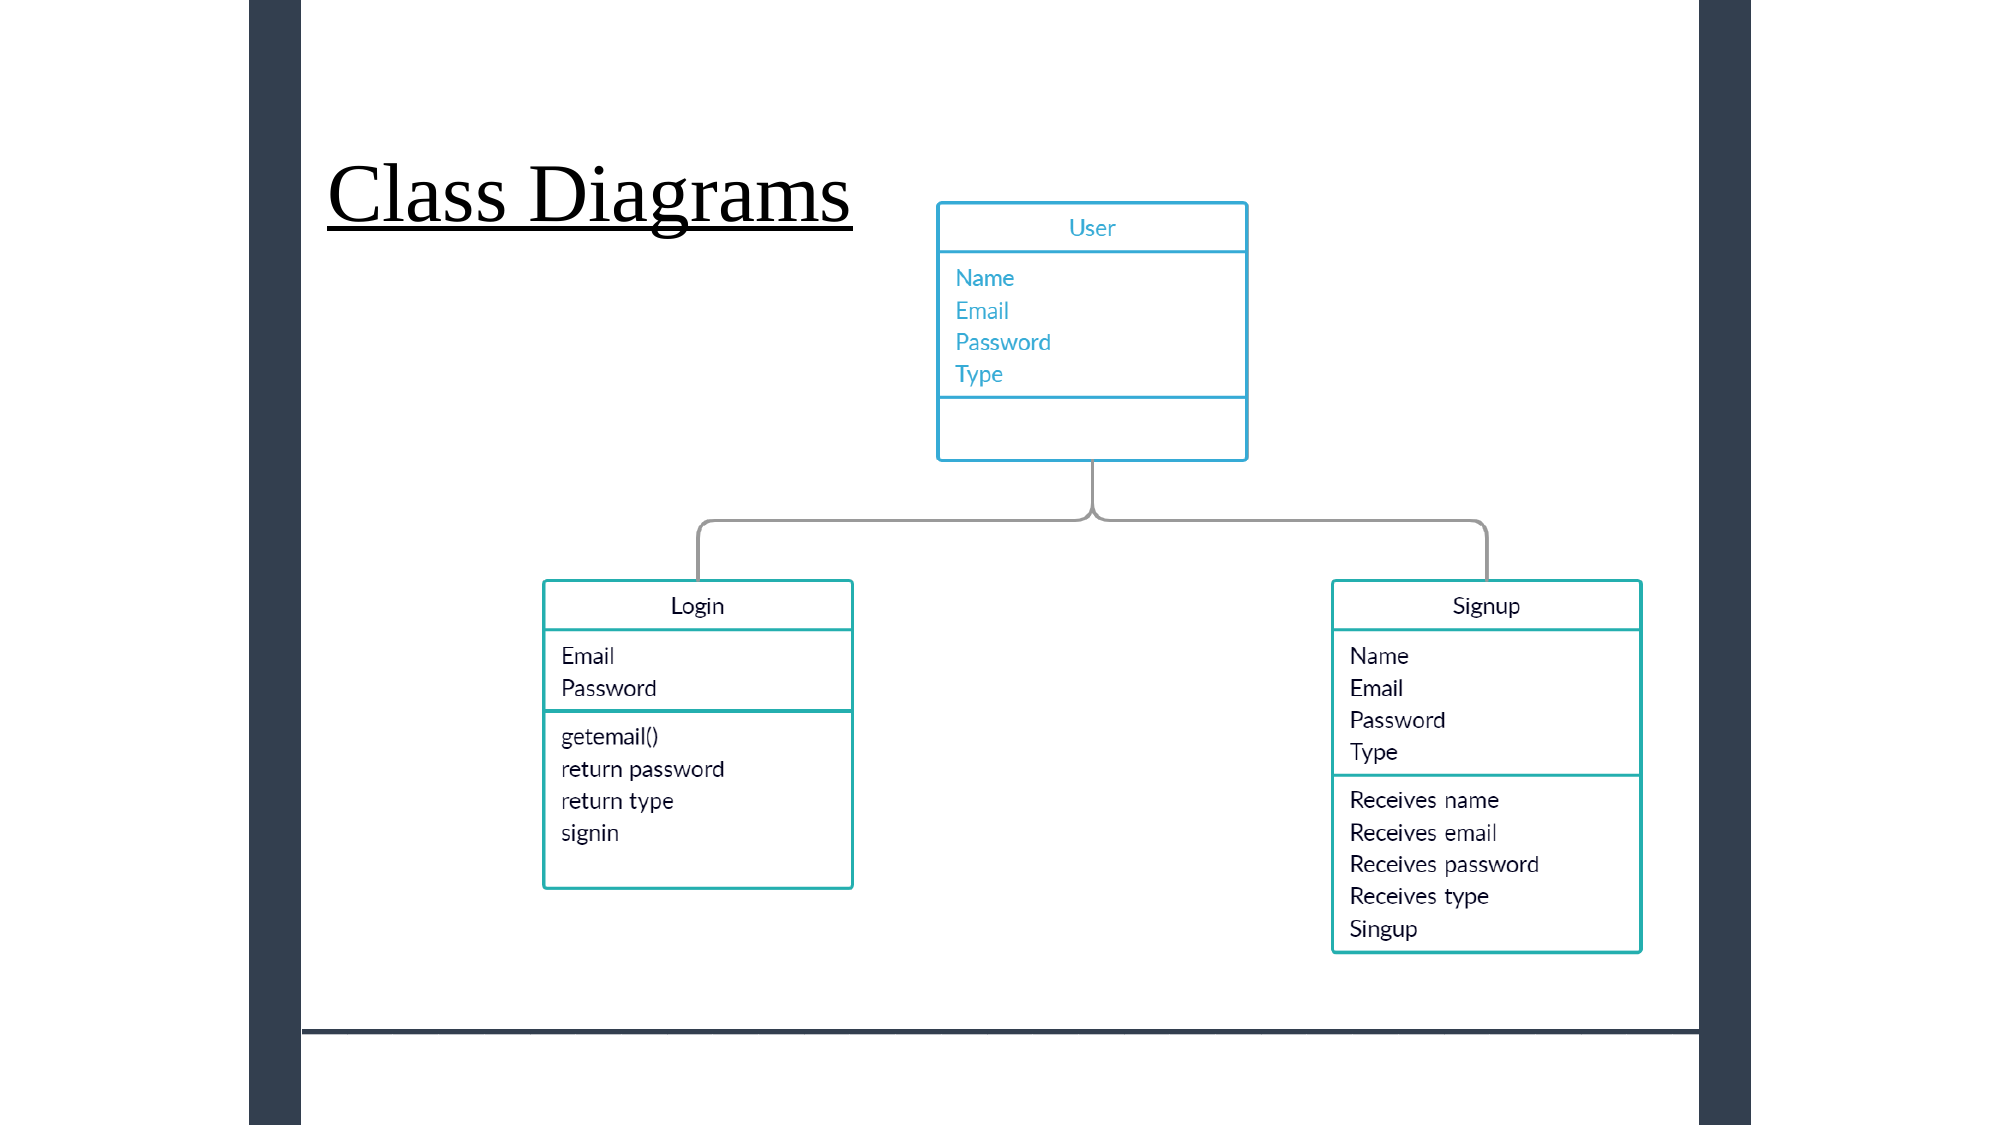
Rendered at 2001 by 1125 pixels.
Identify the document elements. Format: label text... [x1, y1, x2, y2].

picture [509, 168, 1675, 987]
text_box _______________________________ [287, 923, 1750, 1049]
text_box [324, 254, 1675, 1005]
text_box Class Diagrams [312, 24, 1663, 185]
text_box [1699, 0, 1751, 1125]
text_box [249, 0, 301, 1125]
